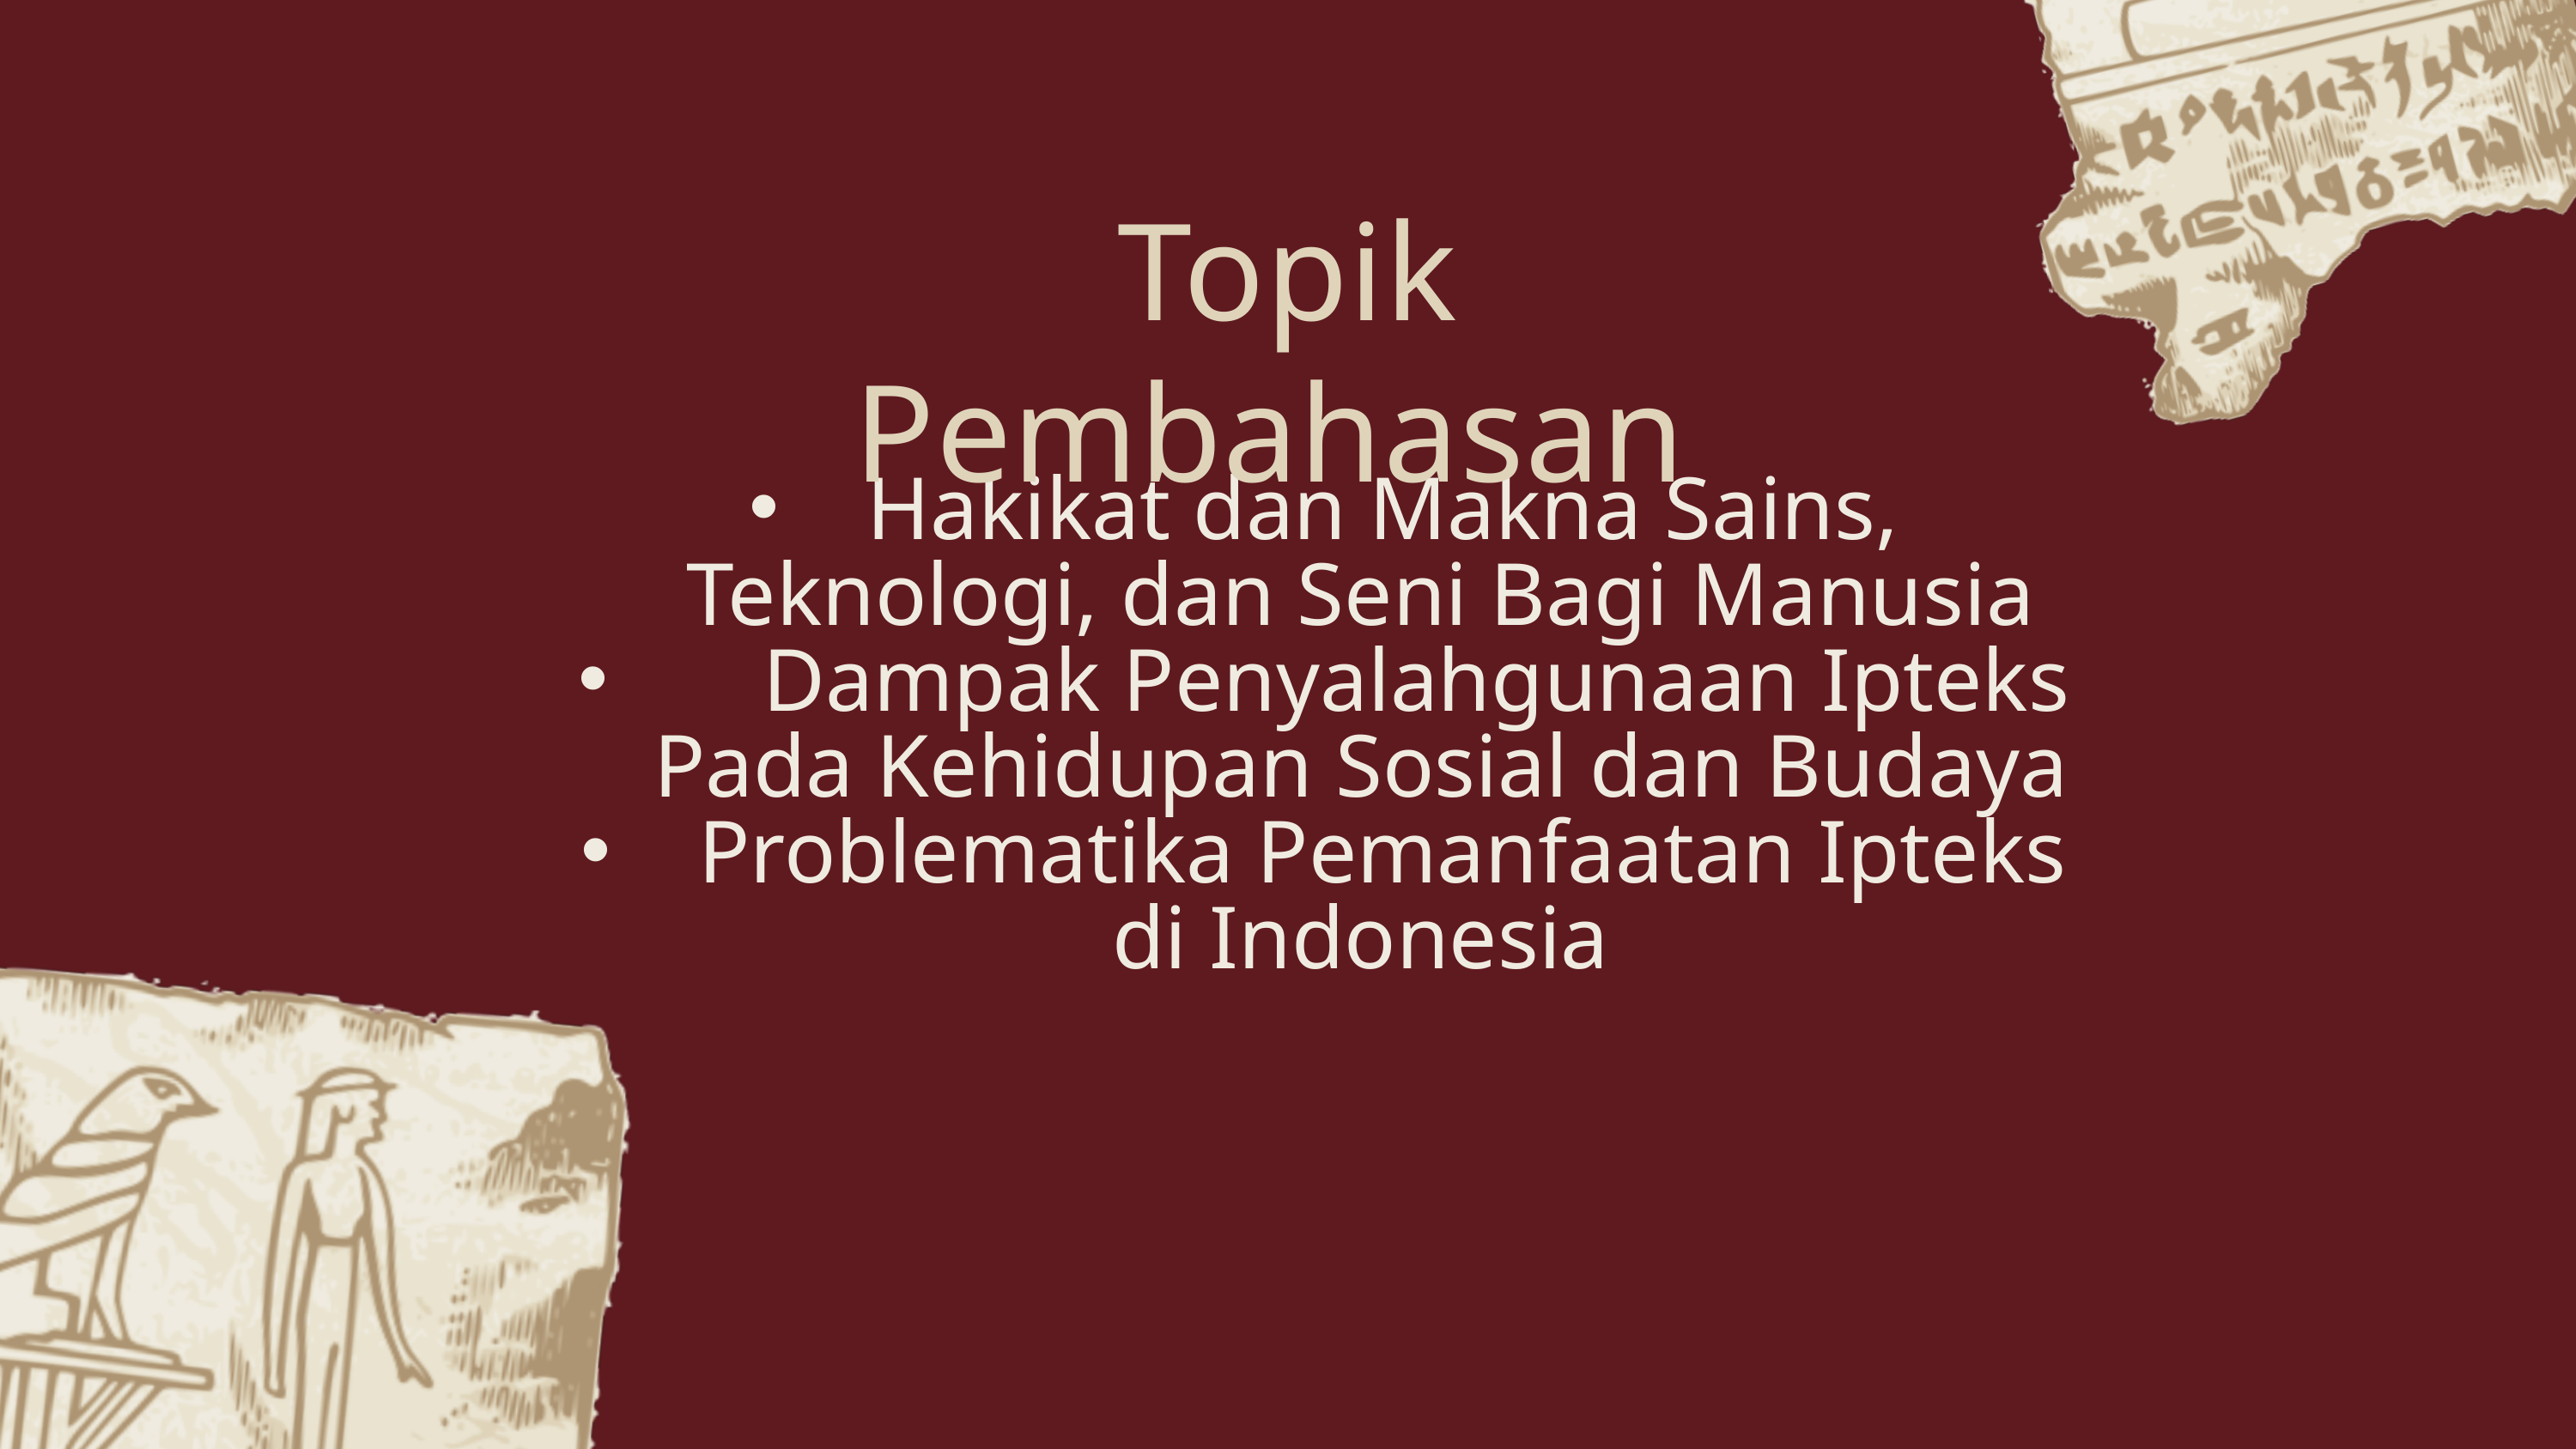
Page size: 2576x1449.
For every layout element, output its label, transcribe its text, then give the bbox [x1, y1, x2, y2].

text_box Topik Pembahasan [821, 186, 1755, 509]
picture [1972, 0, 2576, 459]
picture [0, 958, 655, 1449]
text_box Hakikat dan Makna Sains, Teknologi, dan Seni Bagi Manusia Dampak Penyalahgunaan Ipteks Pada Kehidupan Sosial dan Budaya Problematika Pemanfaatan Ipteks di Indonesia [490, 470, 2086, 986]
